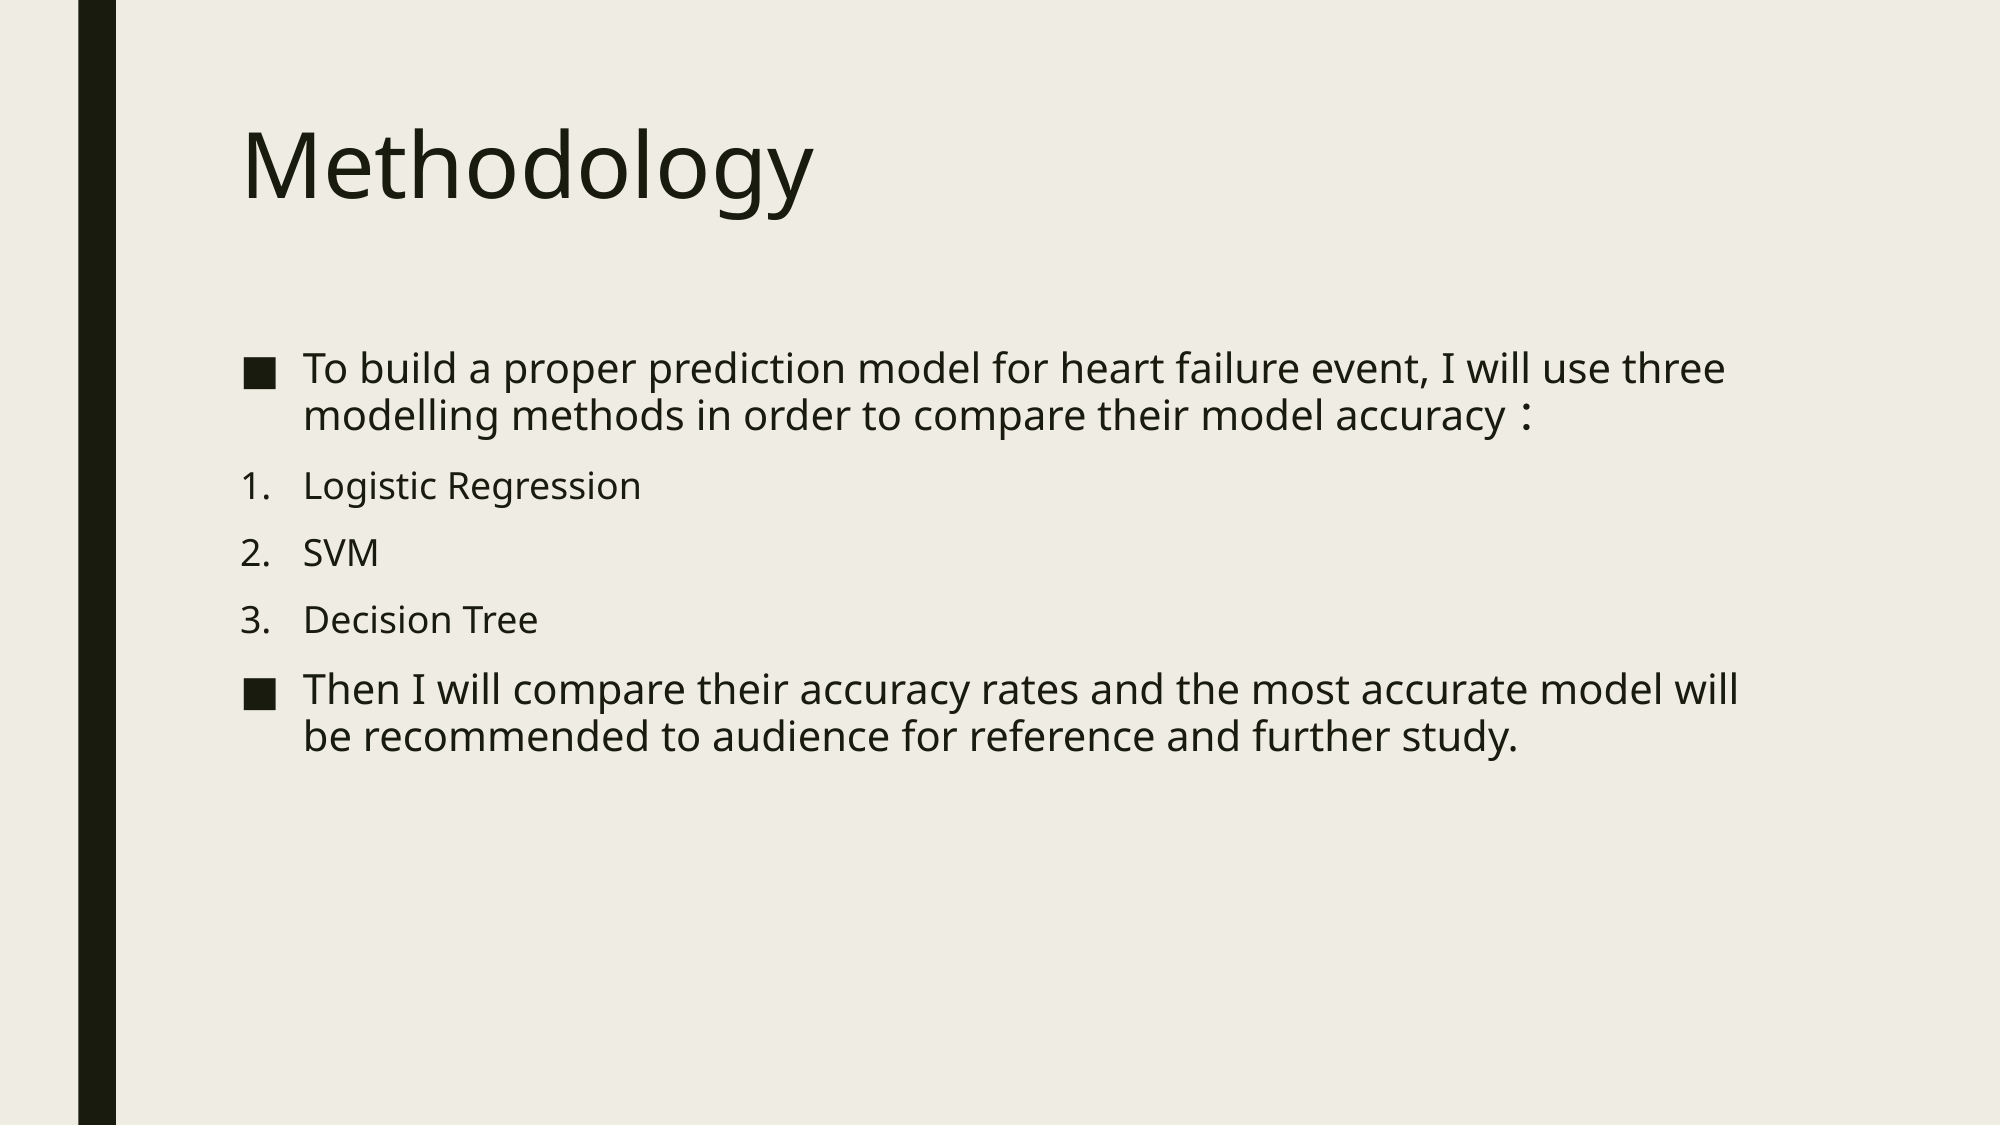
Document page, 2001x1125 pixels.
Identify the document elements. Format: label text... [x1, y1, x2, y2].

title Methodology [225, 112, 1800, 268]
list To build a proper prediction model for heart failure event, I will use three modelling methods in order to compare their model accuracy： Logistic Regression SVM Decision Tree Then I will compare their accuracy rates and the most accurate model will be recommended to audience for reference and further study. [225, 268, 1800, 857]
